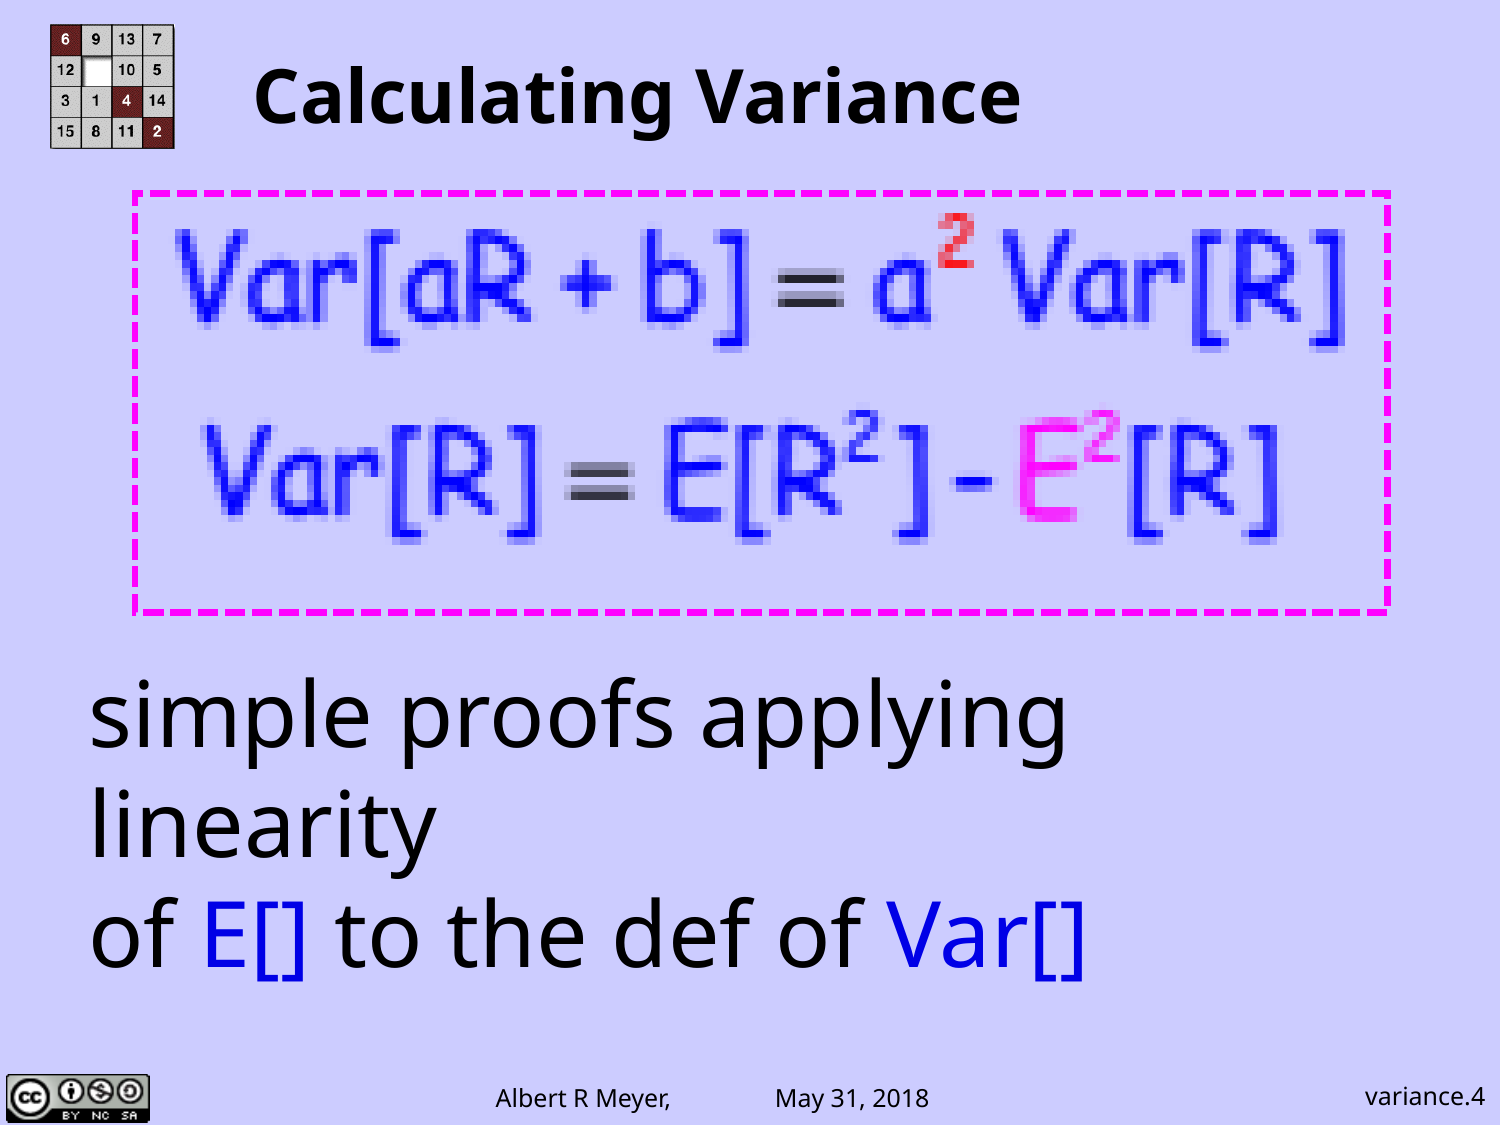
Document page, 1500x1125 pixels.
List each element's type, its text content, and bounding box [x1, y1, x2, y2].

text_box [160, 159, 1346, 371]
text_box simple proofs applying linearity of E[] to the def of Var[] [73, 648, 1439, 994]
title Calculating Variance [237, 0, 1476, 188]
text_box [185, 365, 1285, 554]
text_box [135, 193, 1388, 613]
picture [50, 24, 175, 149]
picture [6, 1074, 150, 1123]
